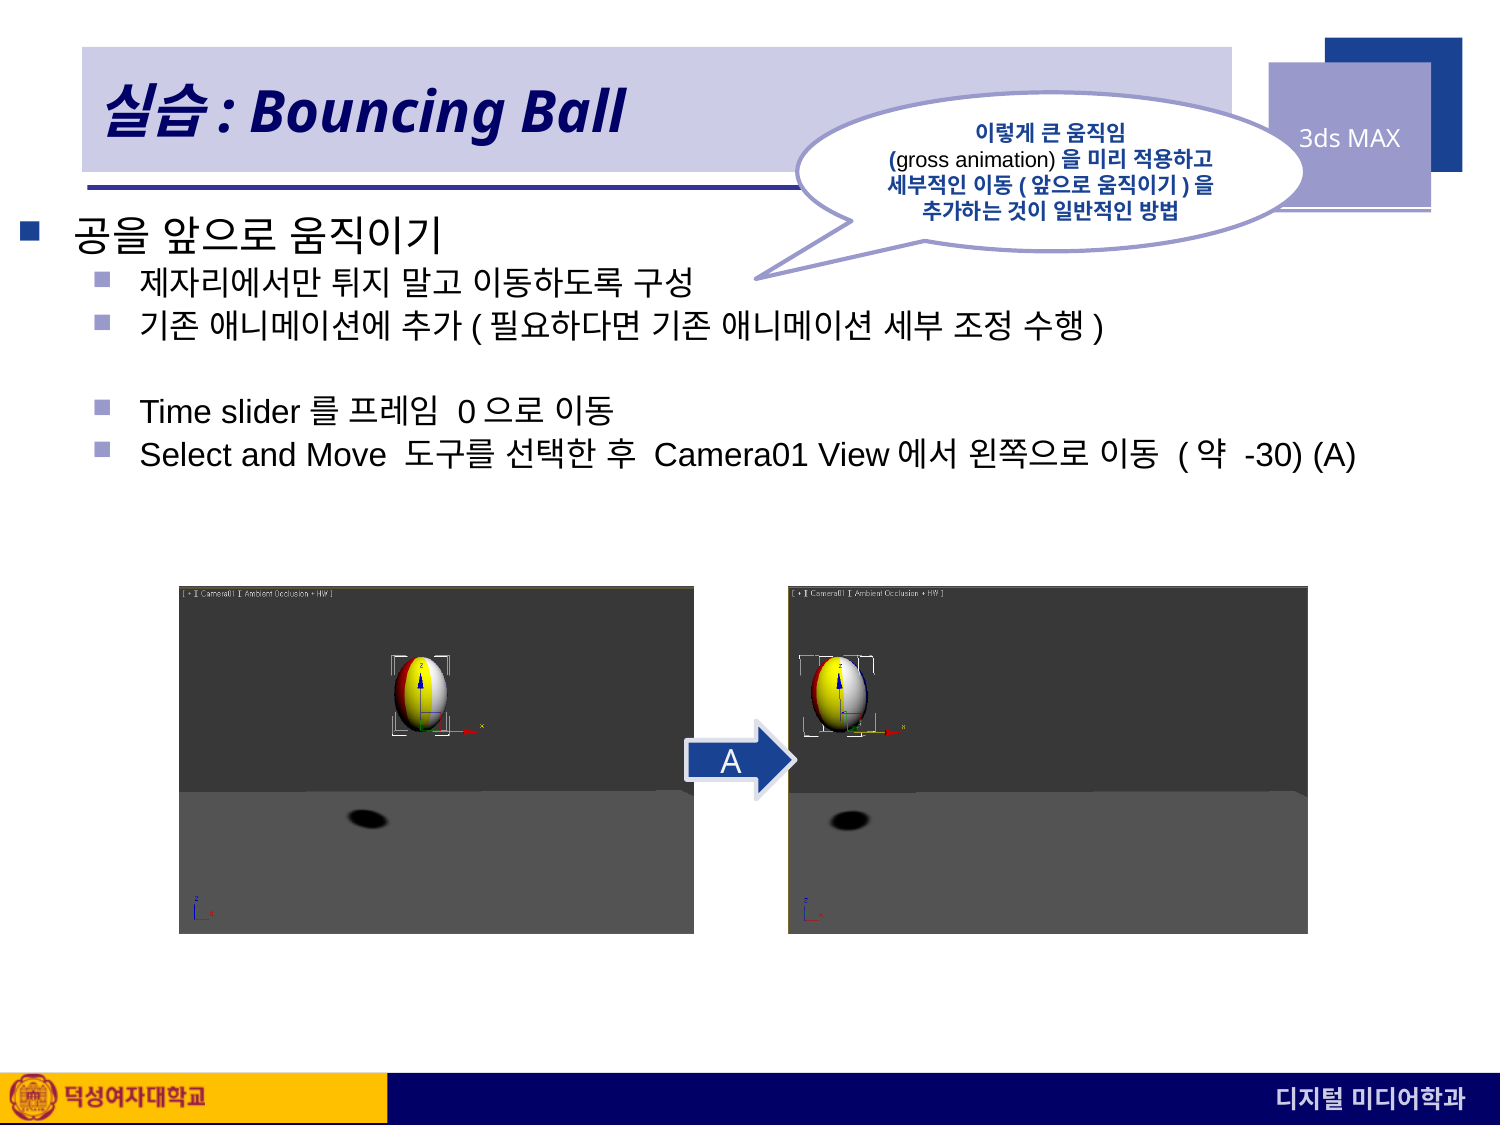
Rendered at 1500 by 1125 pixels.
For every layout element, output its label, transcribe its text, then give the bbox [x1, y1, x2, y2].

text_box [179, 585, 1309, 934]
title 실습: Bouncing Ball [81, 46, 1233, 173]
text_box 이렇게 큰 움직임 (gross animation)을 미리 적용하고 세부적인 이동(앞으로 움직이기)을 추가하는 것이 일반적인 방법 [753, 90, 1308, 282]
text_box 공을 앞으로 움직이기 제자리에서만 튀지 말고 이동하도록 구성 기존 애니메이션에 추가(필요하다면 기존 애니메이션 세부 조정 수행) Time slider를 프레임 0으로 이동 Select and Move 도구를 선택한 후 Camera01 View에서 왼쪽으로 이동 (약 -30) (A) [2, 208, 1485, 1037]
picture [0, 1034, 229, 1125]
